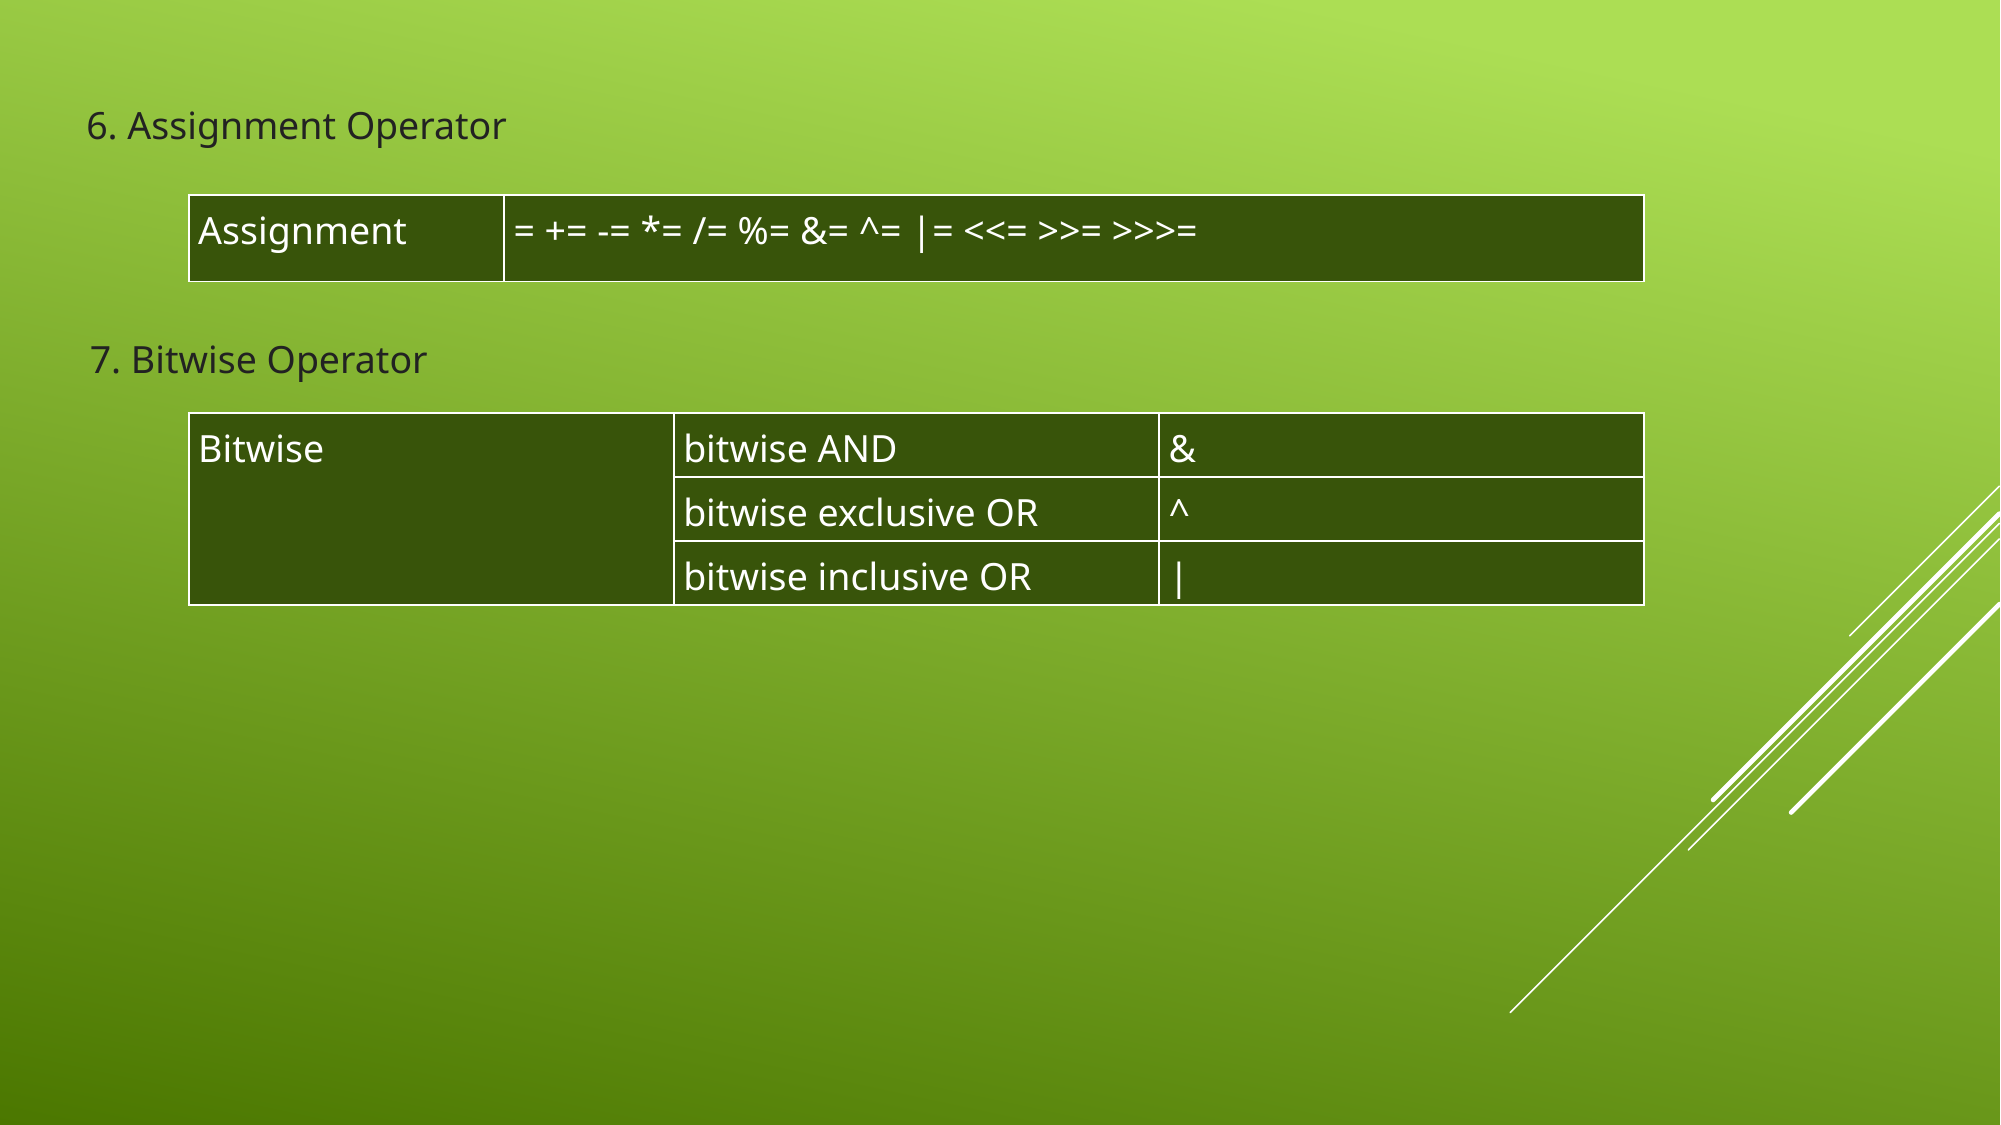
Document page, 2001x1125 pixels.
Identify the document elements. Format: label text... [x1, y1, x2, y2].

table_cell | [1160, 542, 1643, 604]
table_header bitwise AND [675, 414, 1158, 476]
table_cell bitwise exclusive OR [675, 478, 1158, 540]
table_cell bitwise inclusive OR [675, 542, 1158, 604]
text_box 7. Bitwise Operator [75, 305, 443, 388]
text_box 6. Assignment Operator [71, 72, 523, 155]
table_cell ^ [1160, 478, 1643, 540]
table_header Bitwise [190, 414, 673, 604]
table_header & [1160, 414, 1643, 476]
table_header Assignment [190, 196, 503, 281]
table_header = += -= *= /= %= &= ^= |= <<= >>= >>>= [505, 196, 1643, 281]
